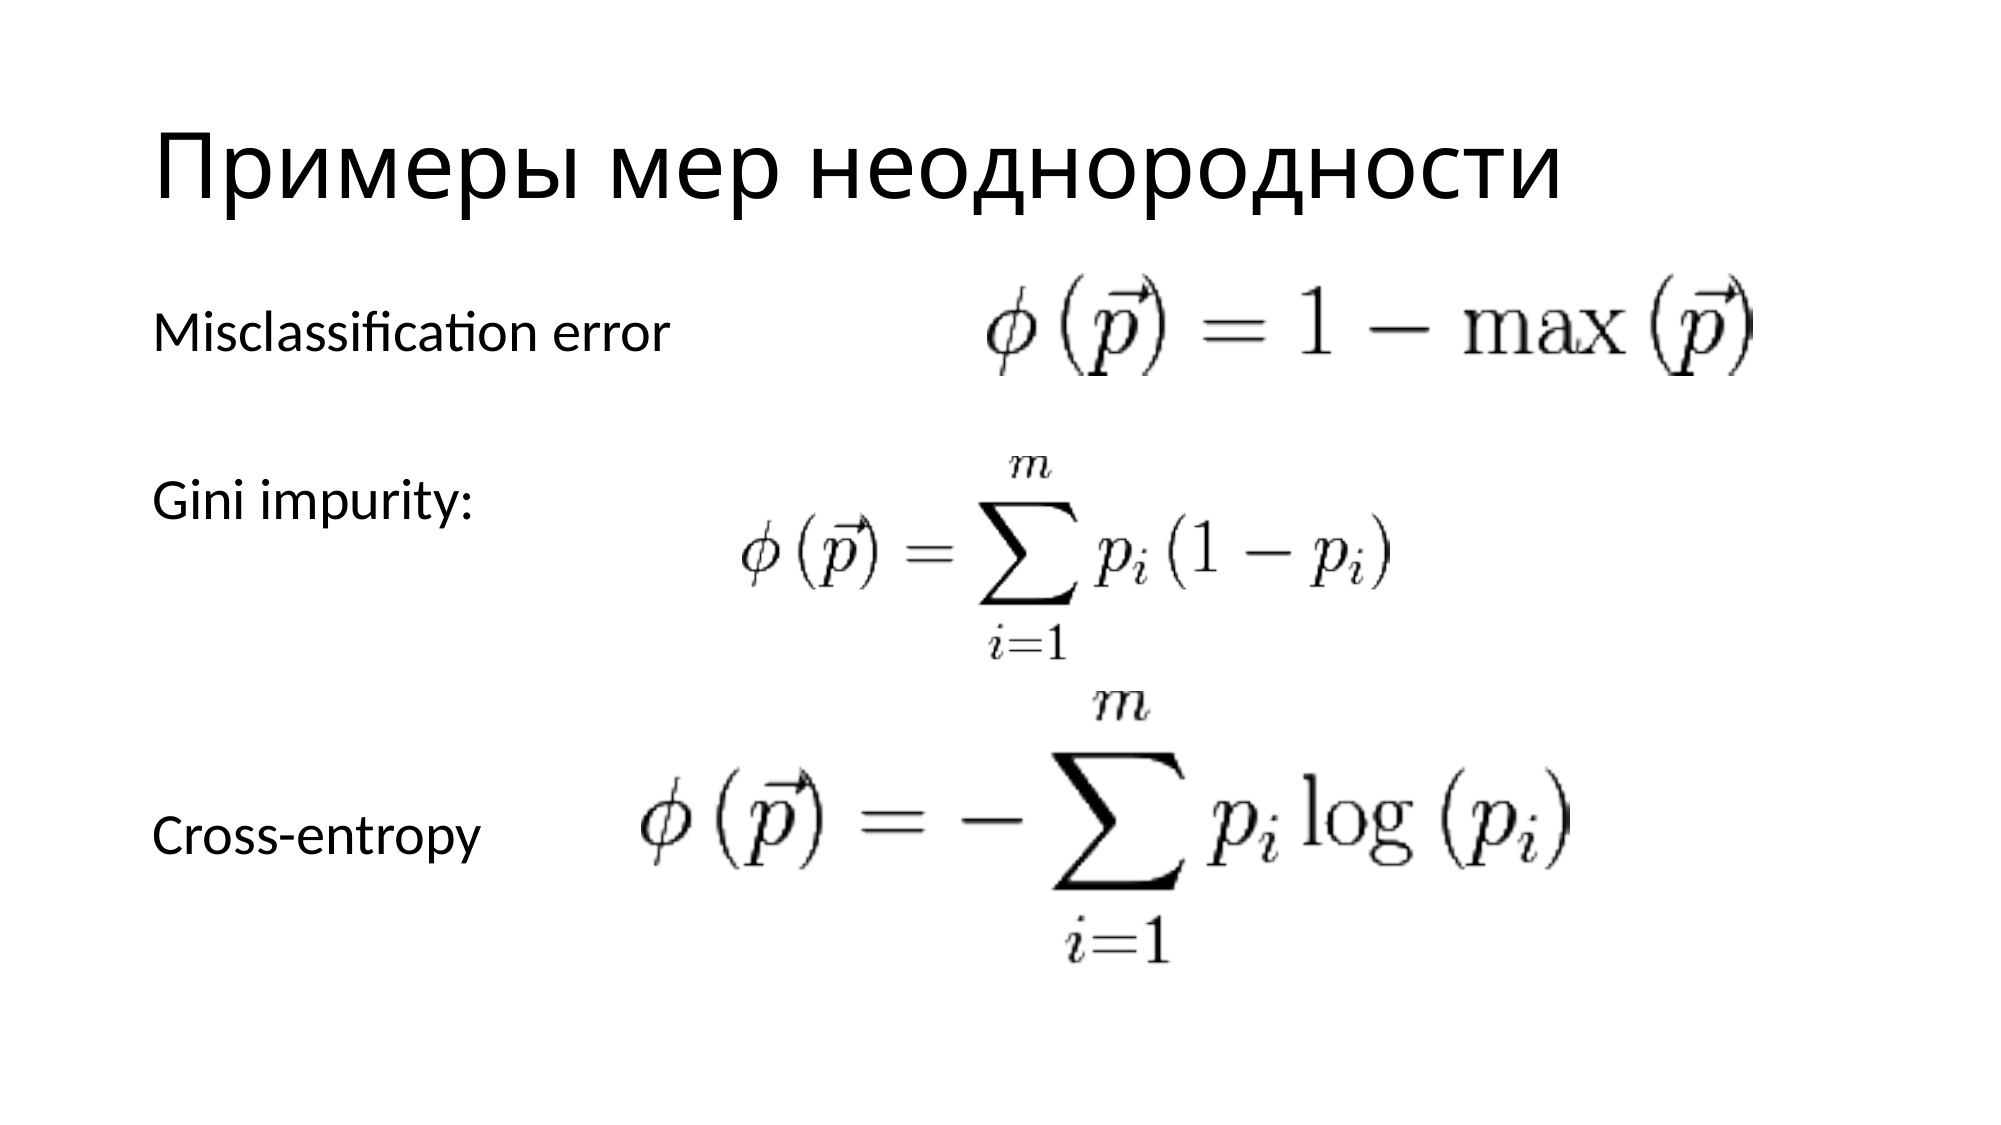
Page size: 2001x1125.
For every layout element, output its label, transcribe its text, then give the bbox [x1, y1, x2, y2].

title Примеры мер неоднородности [137, 59, 1863, 278]
picture [742, 456, 1390, 663]
picture [987, 273, 1753, 376]
picture [641, 691, 1570, 968]
list Misclassification error Gini impurity: Cross-entropy [137, 293, 1863, 1008]
